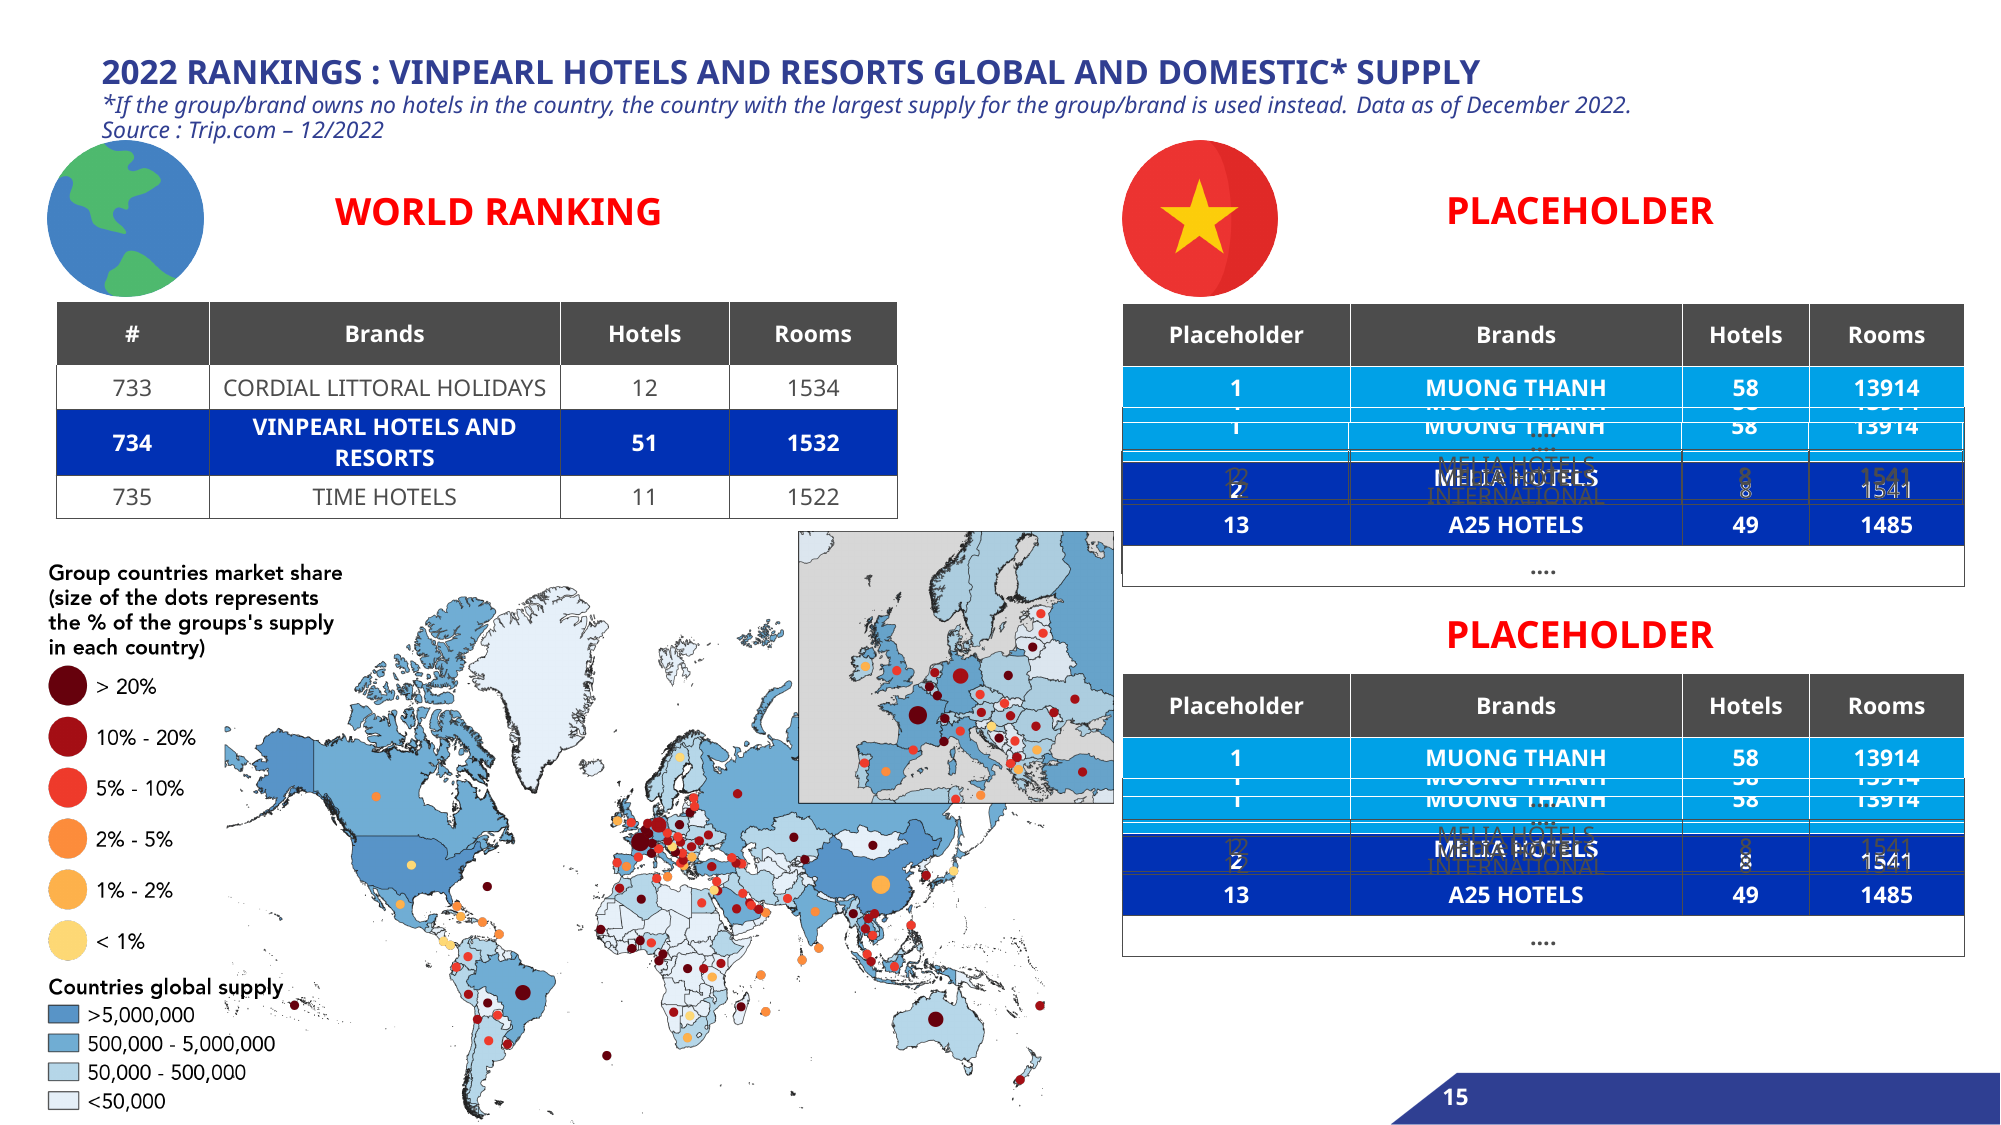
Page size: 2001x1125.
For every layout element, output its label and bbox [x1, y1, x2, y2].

table_cell [1810, 505, 1964, 545]
text_box [204, 180, 878, 240]
table_cell [1810, 367, 1964, 407]
table_cell [1351, 820, 1682, 874]
title [86, 67, 1788, 133]
table_cell [1683, 367, 1809, 407]
table_cell [1810, 875, 1964, 915]
table_cell [1123, 408, 1964, 449]
table_cell [1123, 738, 1350, 778]
table_cell [1810, 450, 1964, 504]
table_cell [1351, 367, 1682, 407]
table_header [1683, 304, 1809, 366]
table_cell [1810, 738, 1964, 778]
text_box [1278, 180, 1959, 240]
table_cell [812, 366, 897, 409]
table_header [730, 302, 897, 365]
table_cell [1123, 450, 1350, 504]
table_header [1351, 674, 1682, 737]
picture [1121, 140, 1278, 297]
table_cell [812, 410, 897, 475]
table_cell [1683, 820, 1809, 874]
table_header [561, 302, 729, 363]
table_cell [1123, 820, 1350, 874]
table_header [1810, 304, 1964, 366]
table_cell [812, 476, 897, 518]
table_cell [1123, 875, 1350, 915]
picture [0, 305, 2000, 1125]
table_cell [1351, 505, 1682, 545]
table_cell [1123, 916, 1964, 956]
table_cell [1123, 779, 1964, 819]
table_cell [1351, 738, 1682, 778]
table_cell [1683, 505, 1809, 545]
picture [47, 140, 204, 297]
table_header [1123, 304, 1350, 366]
text_box [1411, 1074, 1500, 1122]
table_cell [1123, 546, 1964, 586]
table_header [1810, 674, 1964, 737]
table_header [1123, 674, 1350, 737]
table_header [210, 302, 560, 363]
table_cell [1351, 450, 1682, 504]
table_cell [1683, 450, 1809, 504]
text_box [1201, 603, 1959, 664]
table_cell [1683, 875, 1809, 915]
table_header [1683, 674, 1809, 737]
table_cell [1123, 505, 1350, 545]
table_cell [1810, 820, 1964, 874]
table_header [57, 302, 209, 363]
table_cell [1683, 738, 1809, 778]
table_cell [1123, 367, 1350, 407]
table_cell [1351, 875, 1682, 915]
table_header [1351, 304, 1682, 366]
